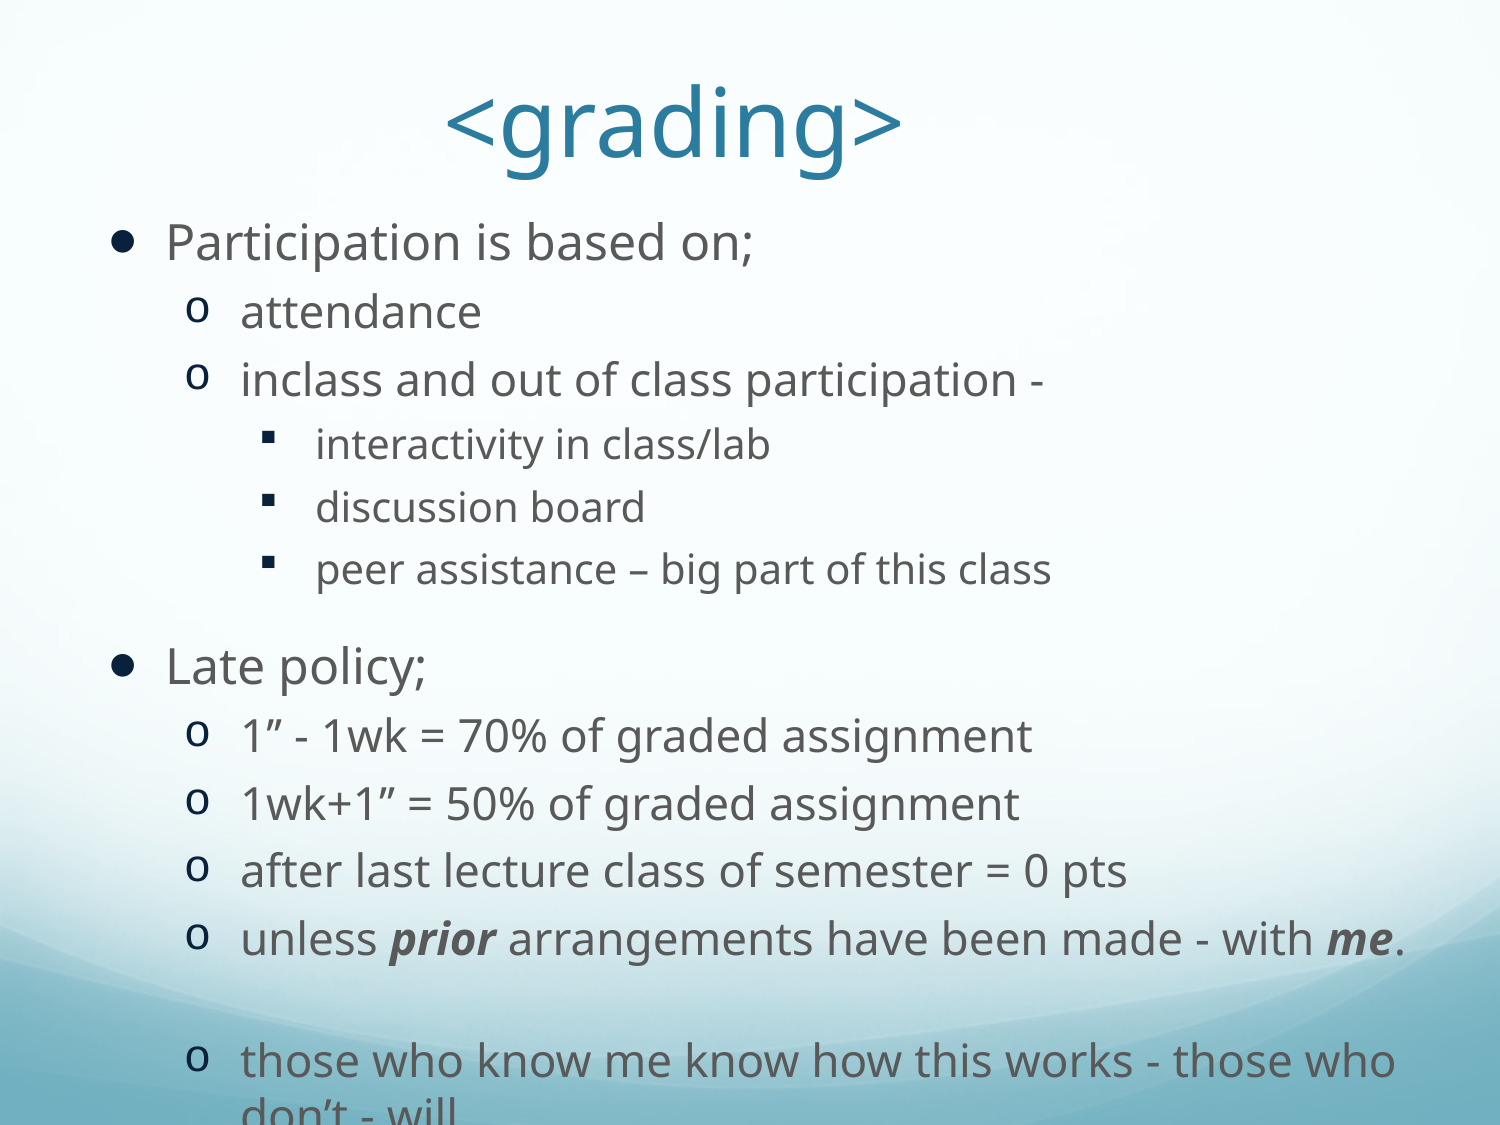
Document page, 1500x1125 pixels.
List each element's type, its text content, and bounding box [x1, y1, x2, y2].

list Participation is based on; attendance inclass and out of class participation - interactivity in class/lab discussion board peer assistance – big part of this class Late policy; 1’’ - 1wk = 70% of graded assignment 1wk+1’’ = 50% of graded assignment after last lecture class of semester = 0 pts unless prior arrangements have been made - with me. those who know me know how this works - those who don’t - will. [75, 195, 1425, 990]
title <grading> [75, 22, 1276, 192]
